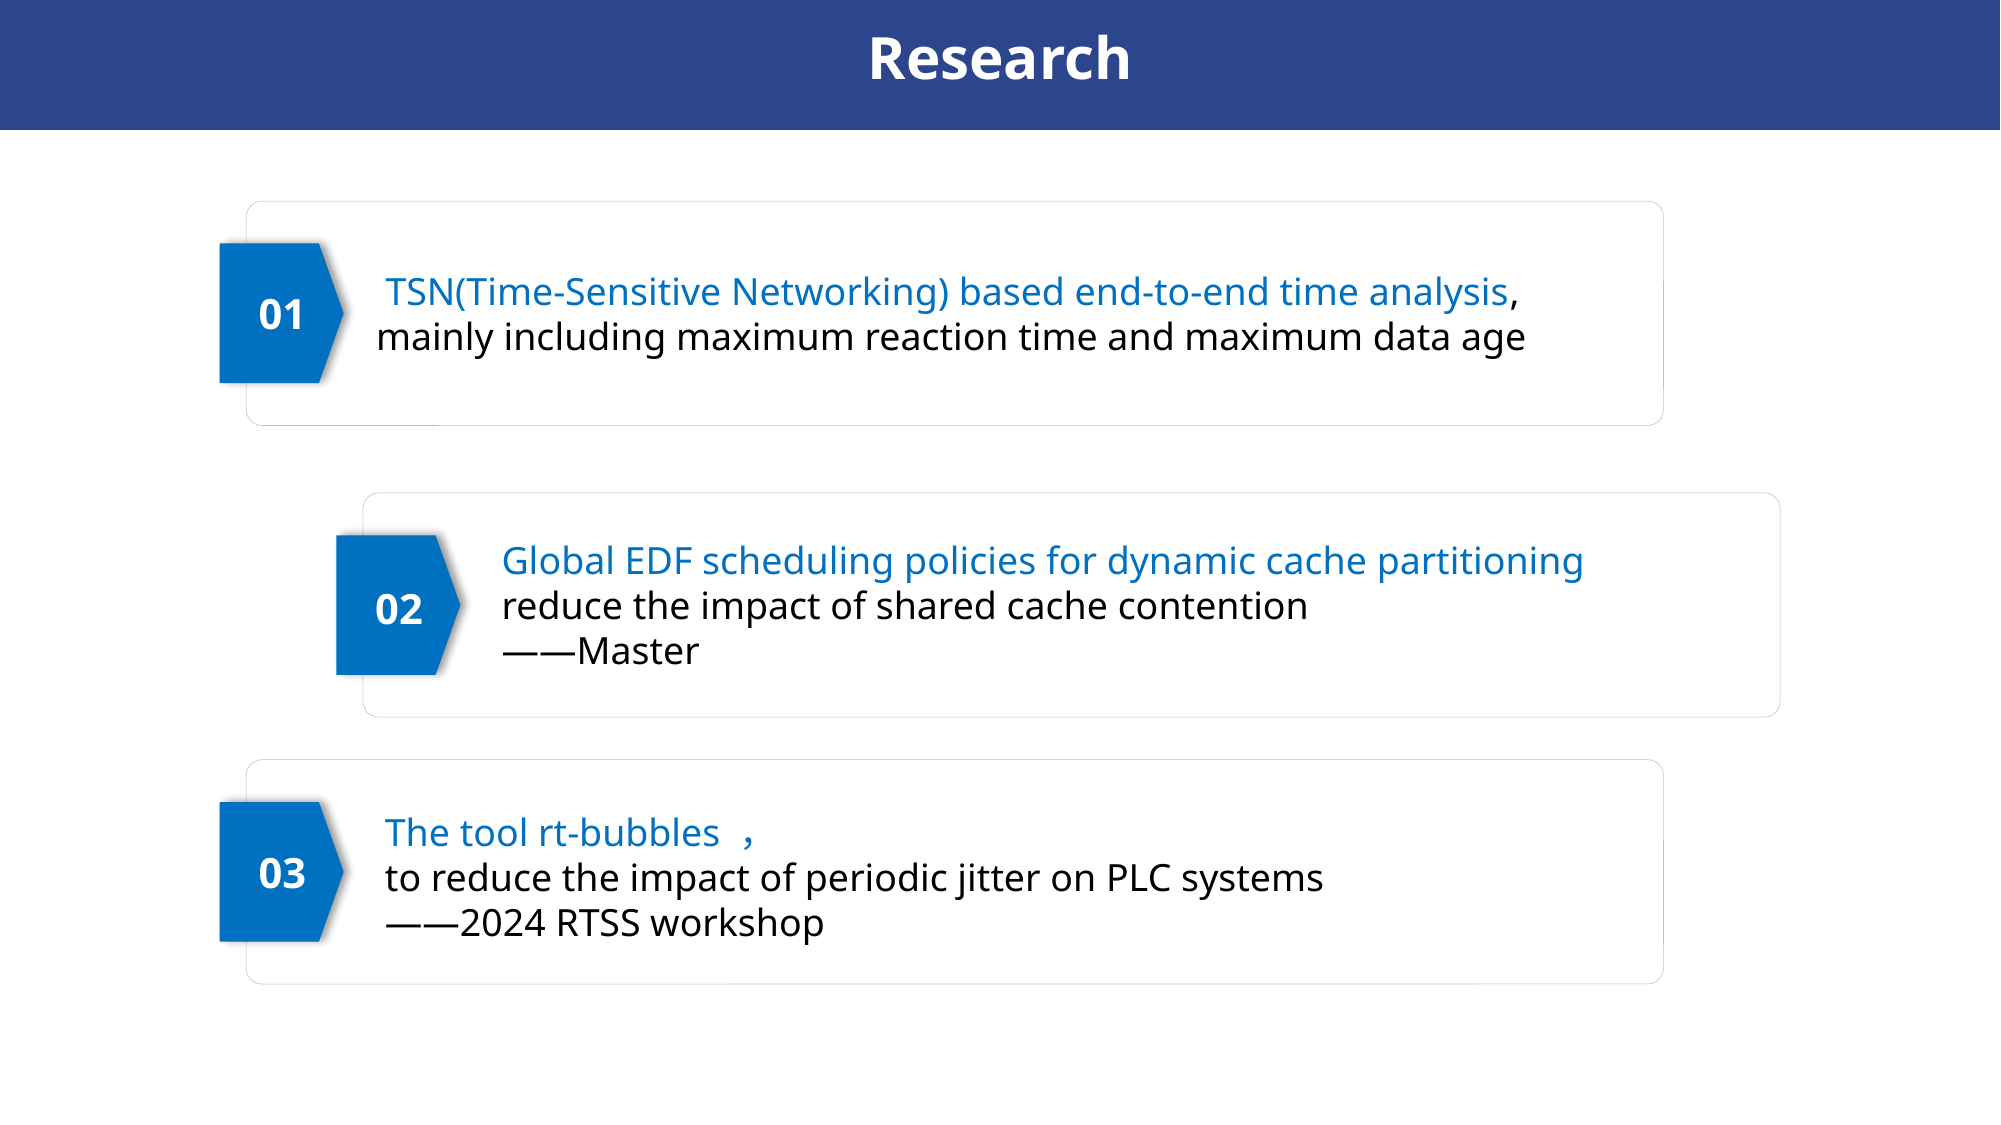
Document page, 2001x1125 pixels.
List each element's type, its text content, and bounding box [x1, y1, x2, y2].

text_box Research [193, 13, 1807, 100]
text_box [336, 492, 1781, 718]
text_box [219, 201, 1664, 426]
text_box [219, 759, 1664, 985]
text_box [0, 0, 2000, 131]
